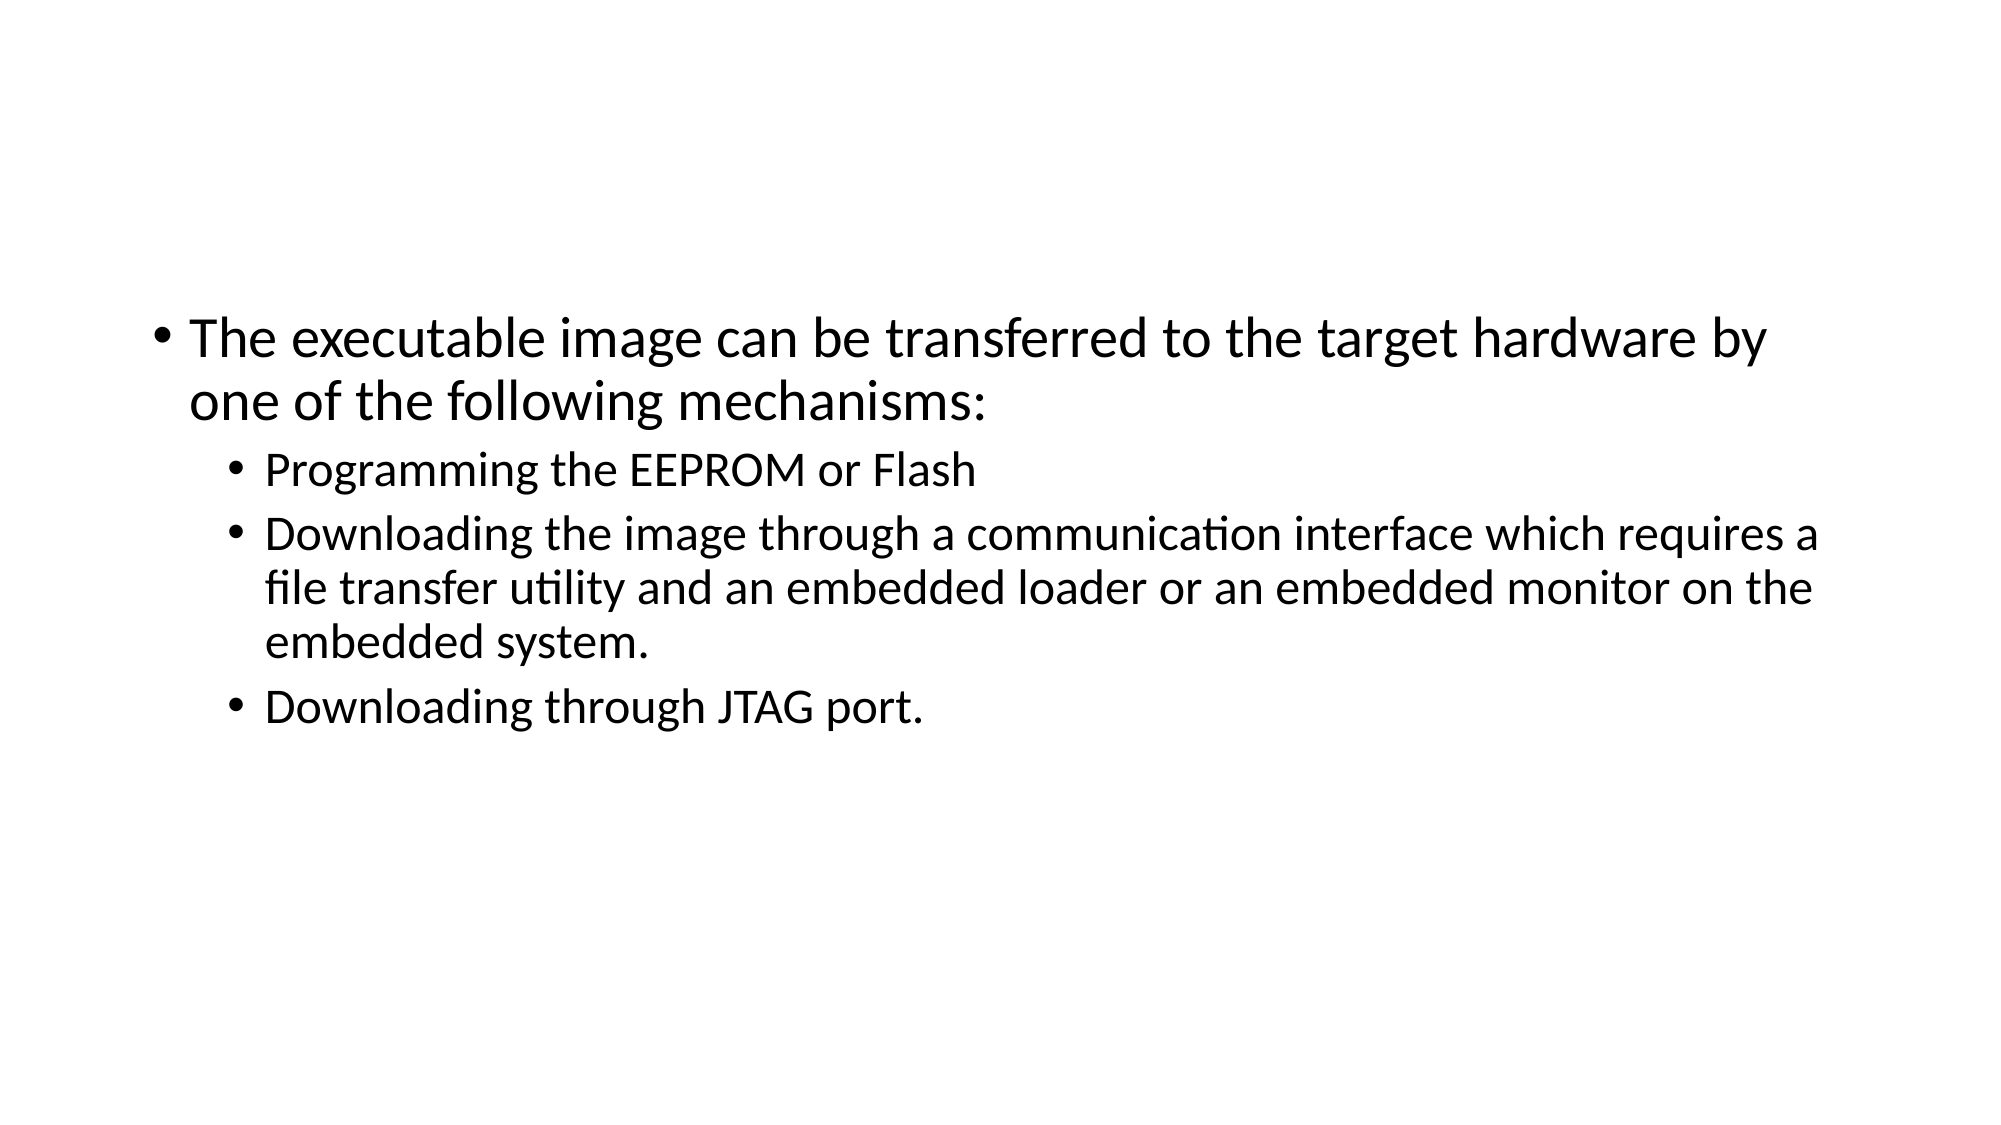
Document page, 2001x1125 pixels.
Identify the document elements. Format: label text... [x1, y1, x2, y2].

list The executable image can be transferred to the target hardware by one of the following mechanisms: Programming the EEPROM or Flash Downloading the image through a communication interface which requires a file transfer utility and an embedded loader or an embedded monitor on the embedded system. Downloading through JTAG port. [137, 299, 1863, 1014]
